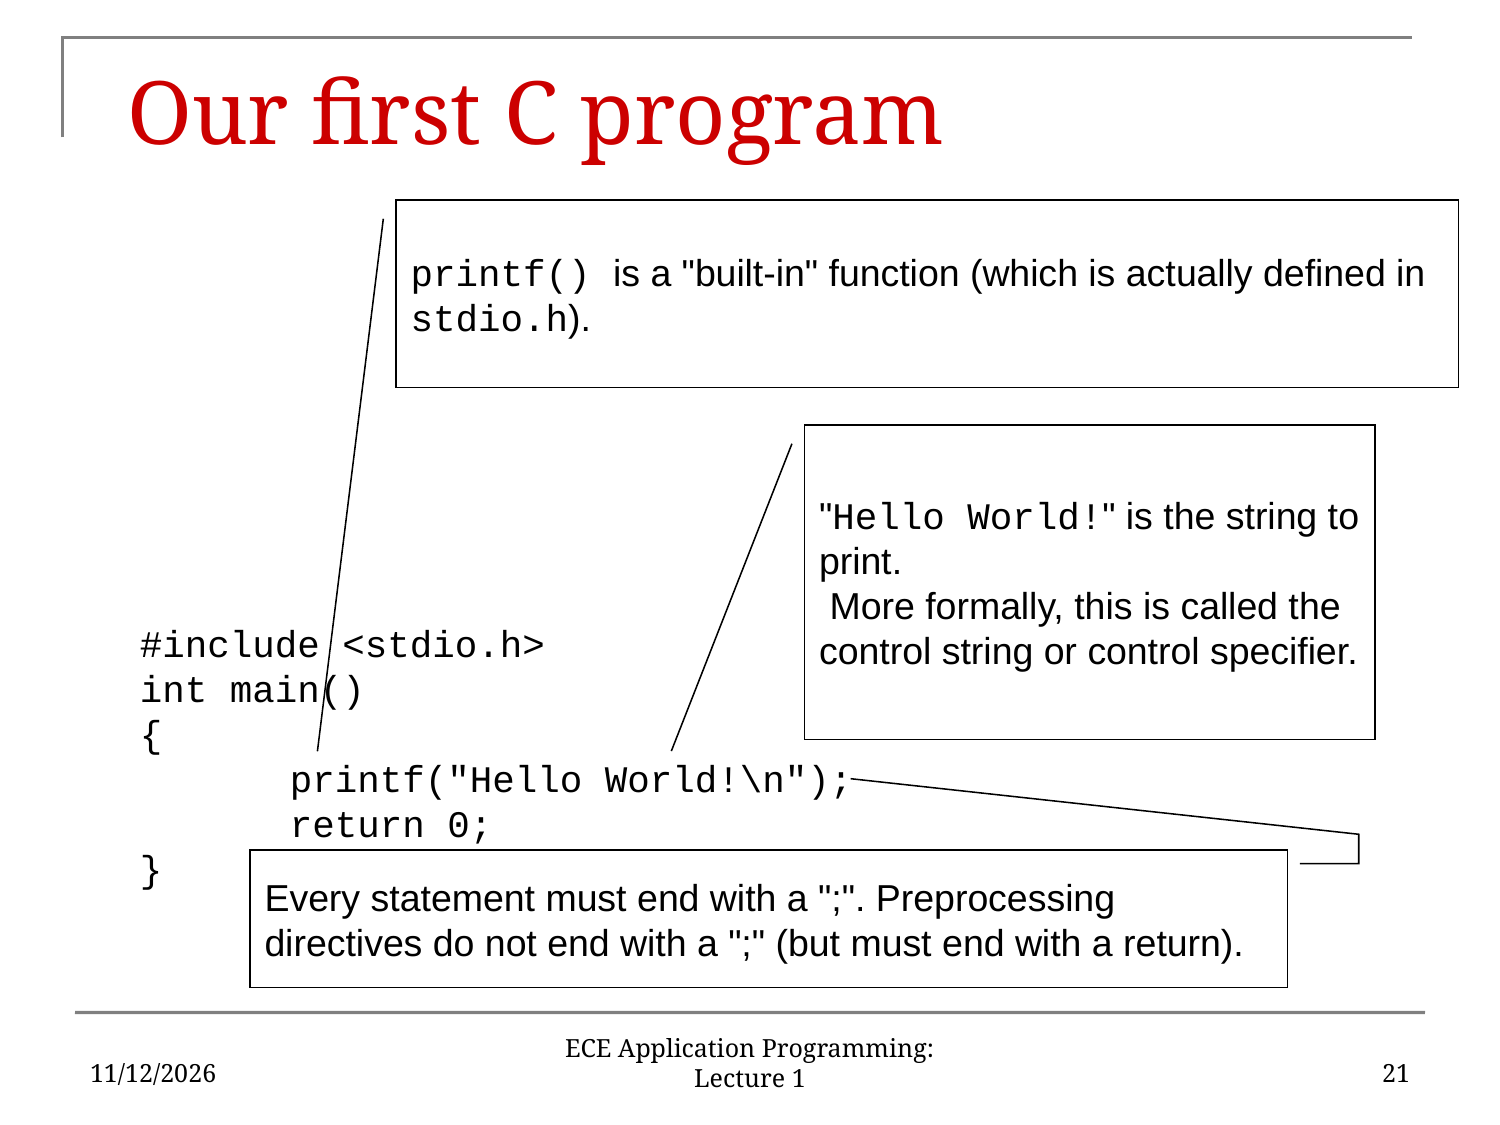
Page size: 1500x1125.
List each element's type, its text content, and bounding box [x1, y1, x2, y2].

text_box printf() is a "built-in" function (which is actually defined in stdio.h). [395, 200, 1459, 388]
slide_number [74, 1023, 426, 1100]
slide_number 21 [1074, 1023, 1426, 1100]
text_box "Hello World!" is the string to print. More formally, this is called the control string or control specifier. [804, 425, 1375, 740]
title Our first C program [112, 50, 1388, 188]
text_box Every statement must end with a ";". Preprocessing directives do not end with a ";" (but must end with a return). [249, 849, 1288, 988]
footer ECE Application Programming: Lecture 1 [512, 1024, 988, 1101]
text_box #include <stdio.h> int main() { printf("Hello World!\n"); return 0; } [124, 612, 1413, 898]
